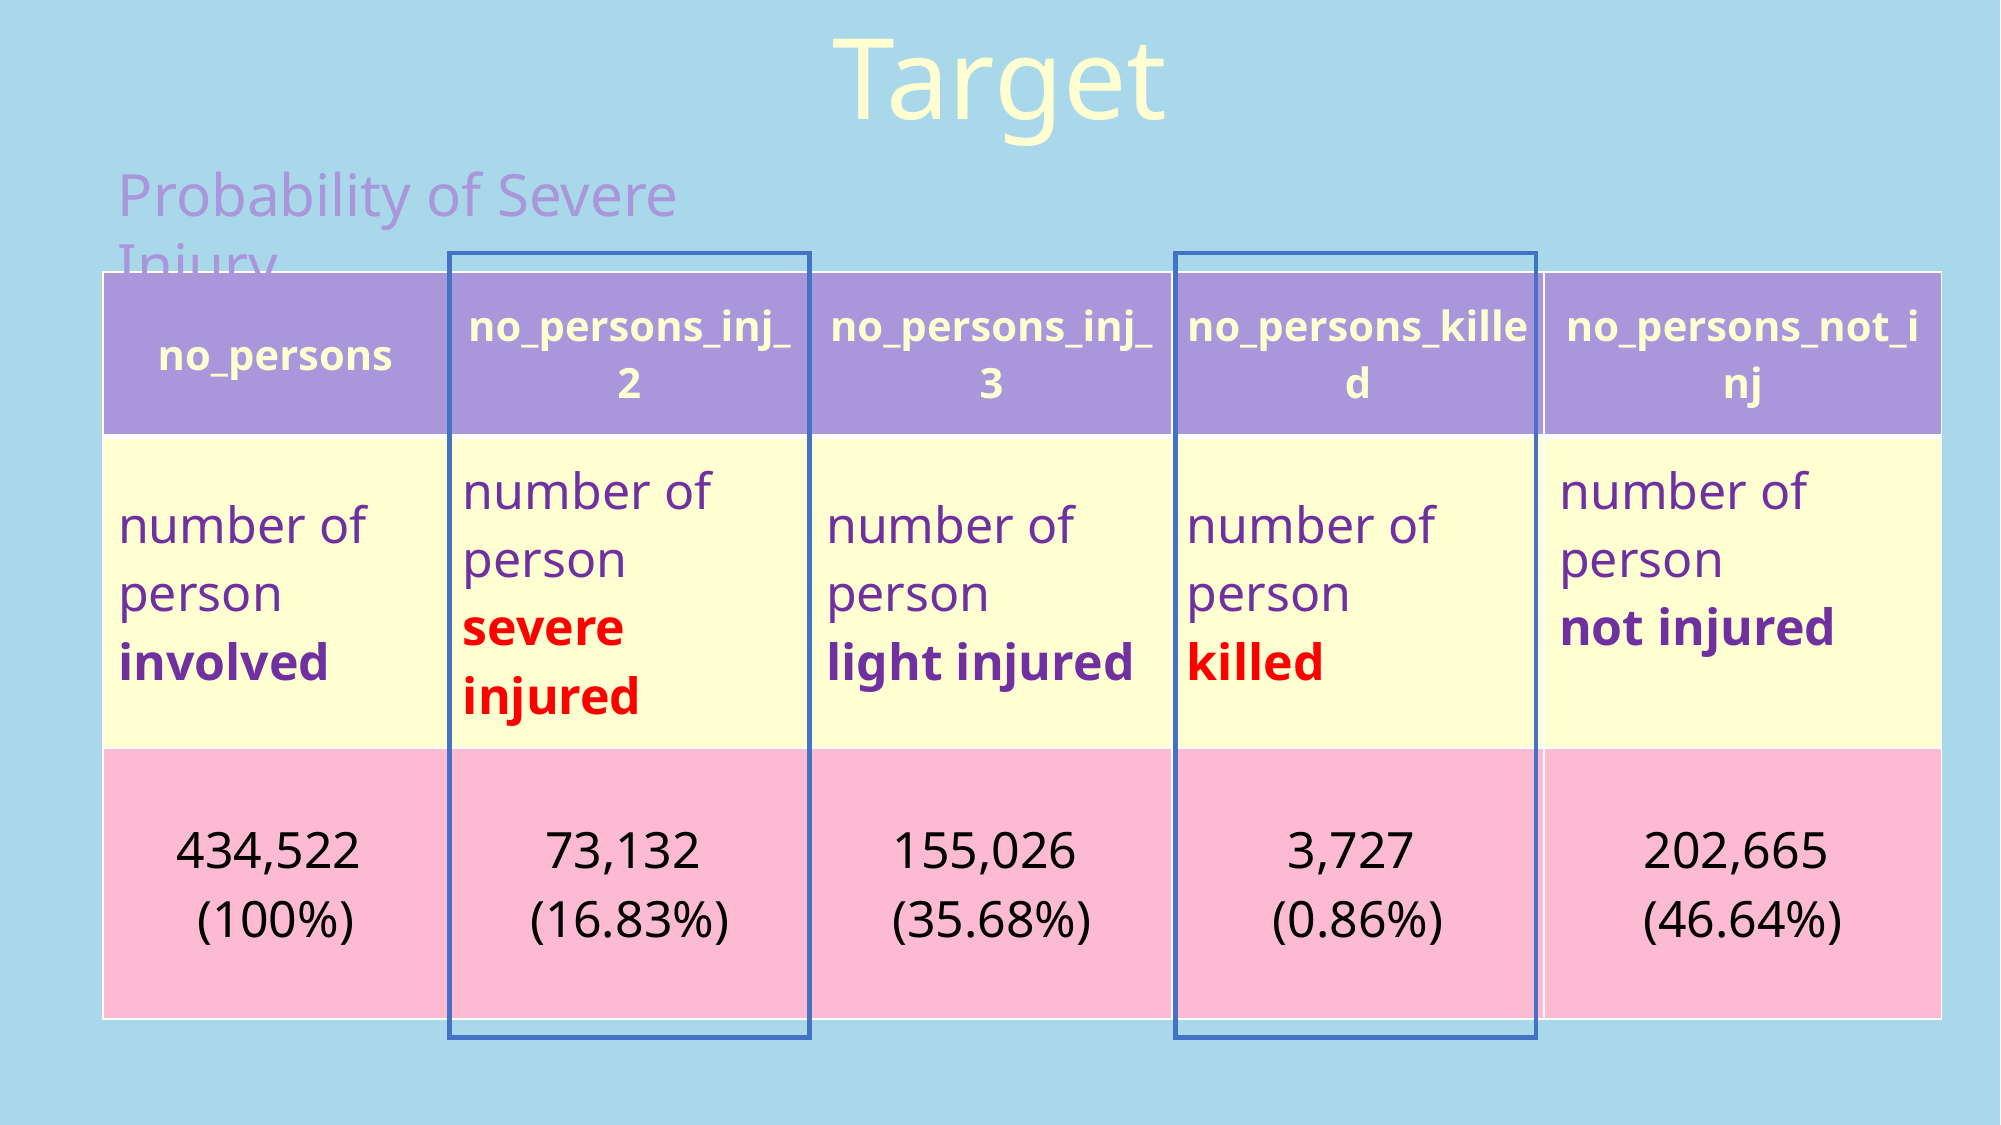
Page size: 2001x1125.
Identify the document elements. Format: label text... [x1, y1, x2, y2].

text_box [448, 252, 811, 1039]
table_header no_persons [104, 306, 447, 434]
text_box Target [551, 0, 1449, 150]
table_header no_persons_inj_3 [812, 273, 1171, 434]
text_box [1174, 252, 1537, 1039]
table_cell number of person light injured [812, 439, 1171, 747]
table_cell 434,522 (100%) [104, 749, 447, 1018]
table_header no_persons_killed [1537, 273, 1543, 434]
table_header no_persons_not_inj [1545, 273, 1941, 434]
table_cell 3,727 (0.86%) [1537, 749, 1543, 1018]
text_box Probability of Severe Injury [103, 151, 867, 306]
table_cell number of person killed [1537, 439, 1543, 747]
table_cell number of person involved [104, 439, 447, 747]
table_cell 202,665 (46.64%) [1545, 749, 1941, 1018]
table_cell number of person not injured [1545, 439, 1941, 747]
table_cell 155,026 (35.68%) [812, 749, 1171, 1018]
